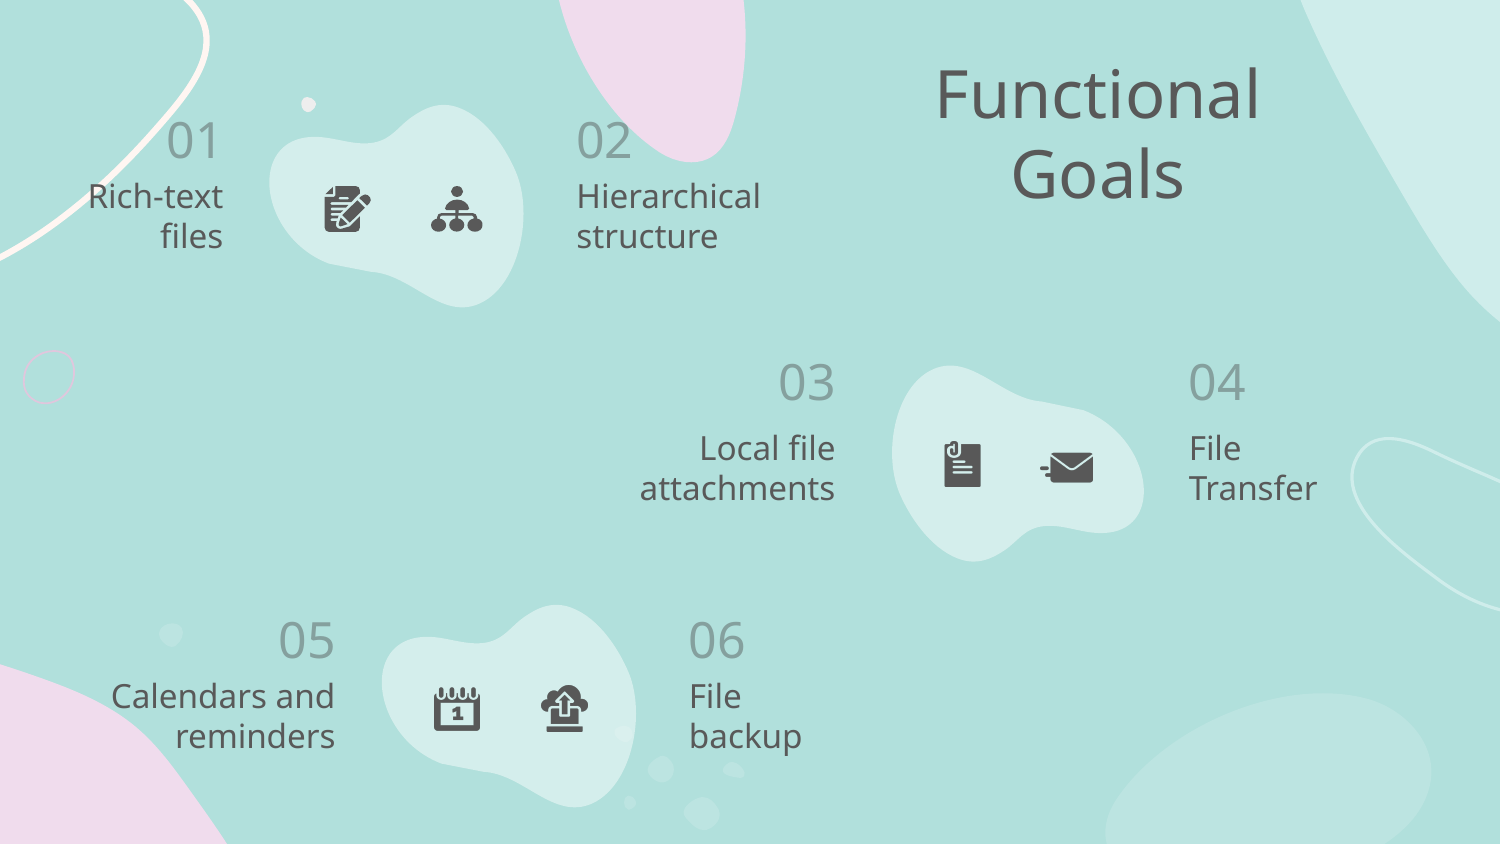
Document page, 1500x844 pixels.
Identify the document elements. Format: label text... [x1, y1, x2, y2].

text_box Local file attachments [622, 420, 851, 515]
text_box [892, 365, 1144, 562]
picture [434, 686, 480, 732]
text_box [269, 104, 524, 308]
picture [541, 685, 588, 733]
text_box Hierarchical structure [561, 167, 826, 262]
text_box Calendars and reminders [37, 667, 351, 762]
picture [935, 440, 989, 488]
text_box [381, 604, 637, 808]
text_box File backup [674, 667, 847, 762]
title 03 [732, 351, 851, 411]
text_box File Transfer [1173, 420, 1346, 515]
title 05 [232, 609, 351, 668]
title 06 [674, 609, 793, 668]
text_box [430, 185, 484, 232]
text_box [324, 185, 374, 232]
title 01 [119, 109, 239, 168]
picture [1040, 441, 1094, 494]
text_box Rich-text files [37, 167, 239, 262]
title 04 [1173, 351, 1293, 411]
title Functional Goals [850, 36, 1346, 232]
title 02 [561, 109, 681, 168]
